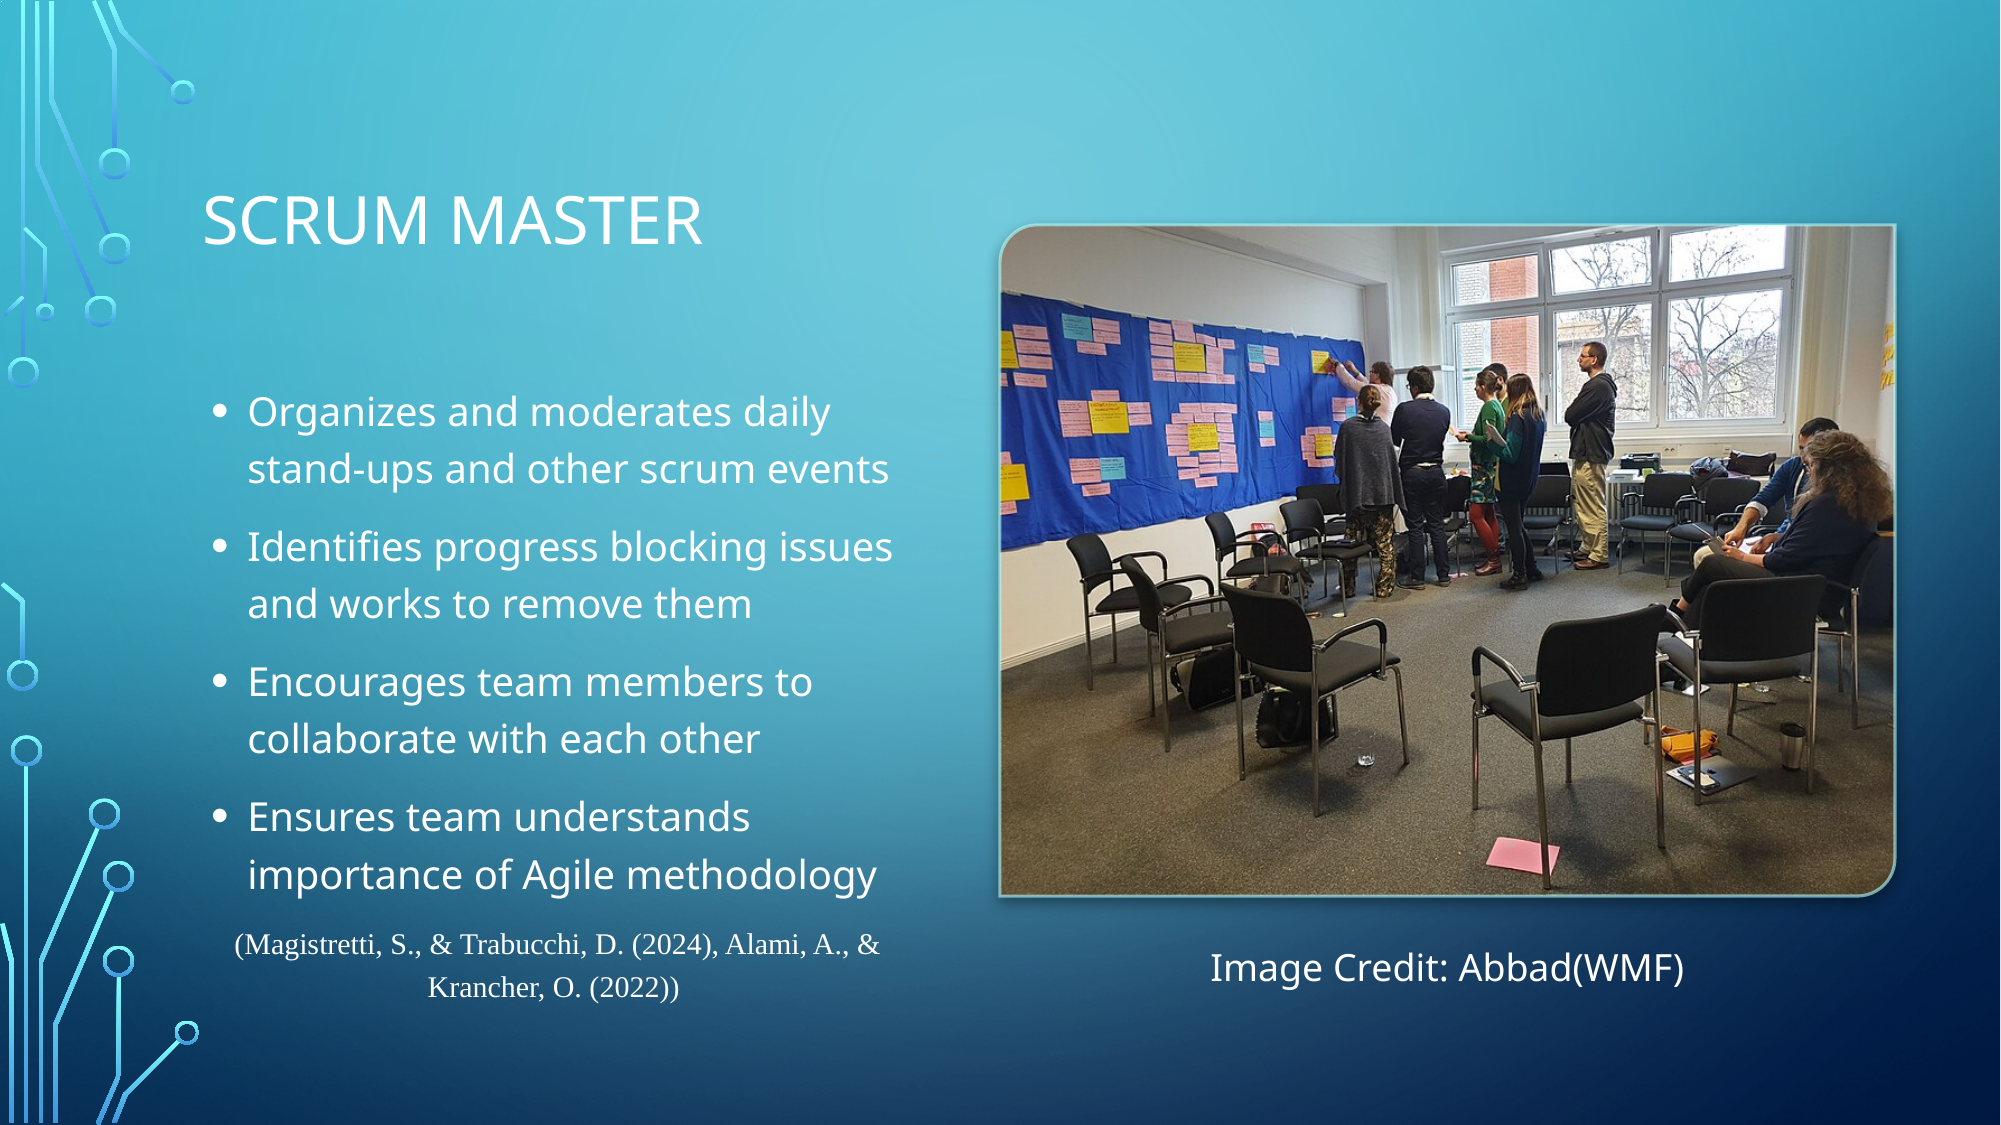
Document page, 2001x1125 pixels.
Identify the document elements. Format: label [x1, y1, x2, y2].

text_box [0, 0, 201, 1125]
picture [201, 0, 2000, 1125]
